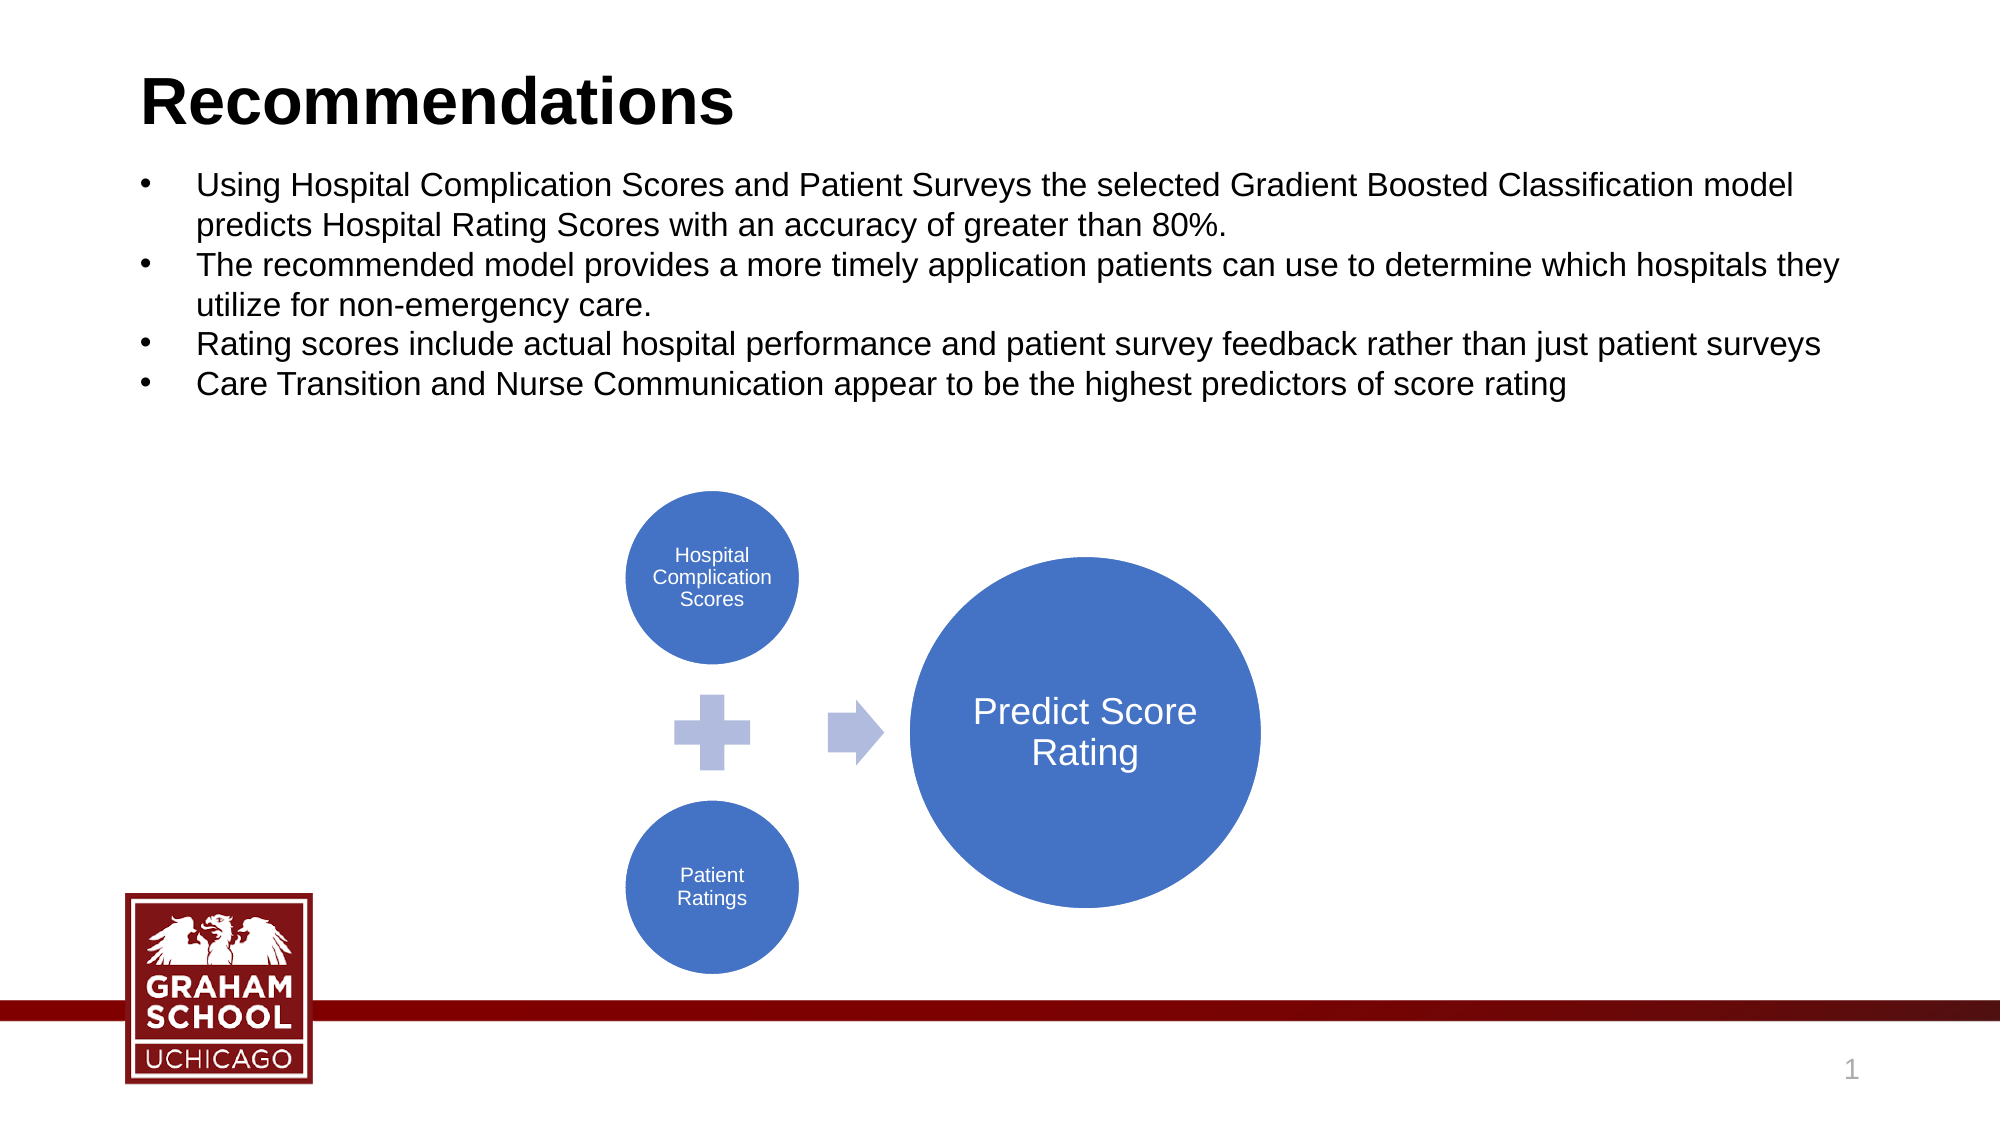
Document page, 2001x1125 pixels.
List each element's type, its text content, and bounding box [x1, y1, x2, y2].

text_box Using Hospital Complication Scores and Patient Surveys the selected Gradient Boosted Classification model predicts Hospital Rating Scores with an accuracy of greater than 80%. The recommended model provides a more timely application patients can use to determine which hospitals they utilize for non-emergency care. Rating scores include actual hospital performance and patient survey feedback rather than just patient surveys Care Transition and Nurse Communication appear to be the highest predictors of score rating [125, 155, 1875, 455]
picture [0, 0, 2000, 1125]
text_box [350, 488, 1537, 977]
slide_number 0 [1412, 1042, 1875, 1103]
title Recommendations [125, 59, 1875, 149]
